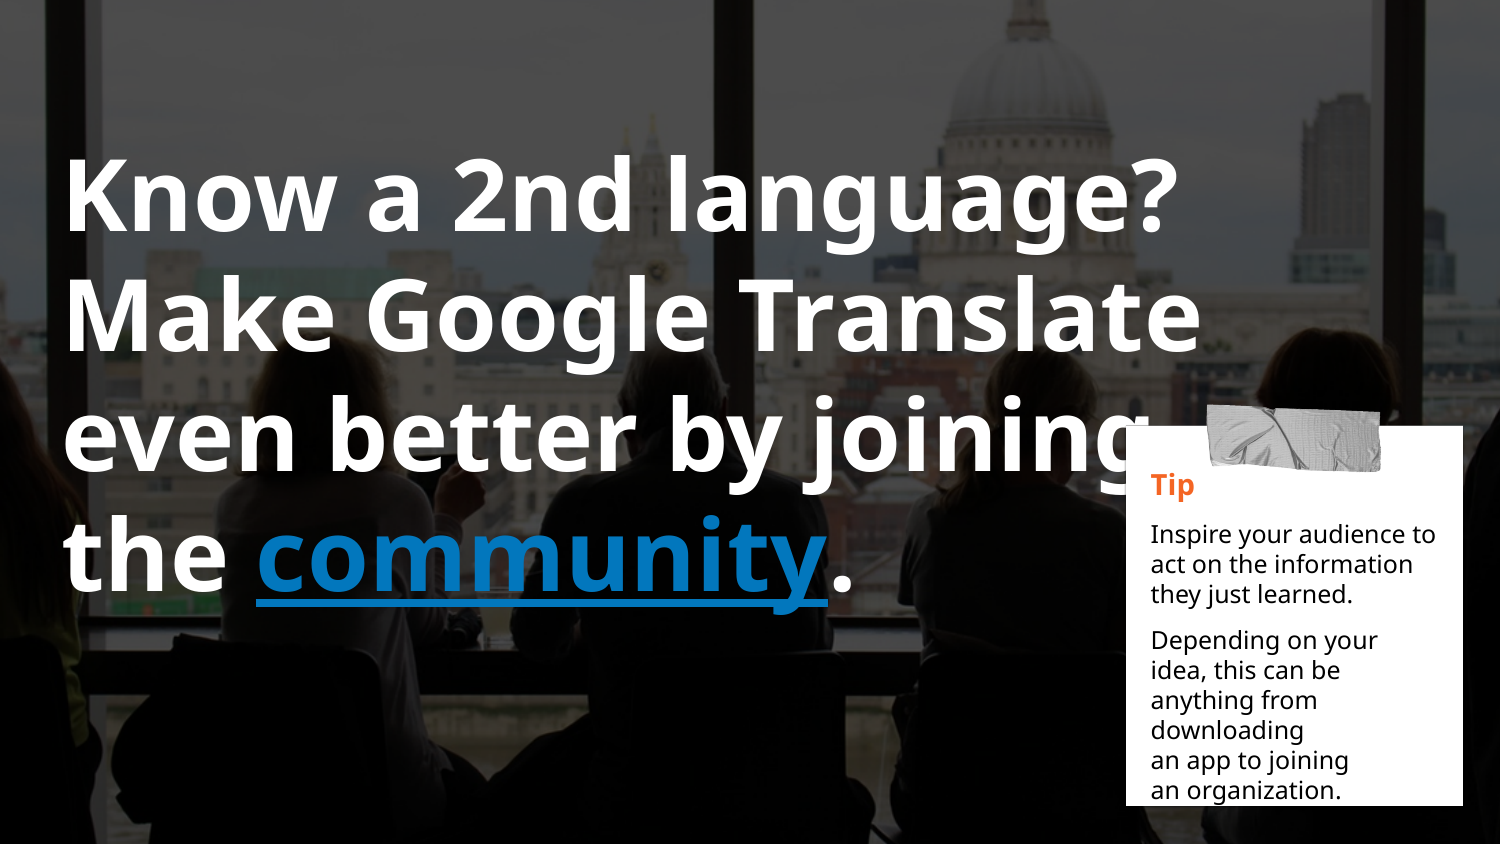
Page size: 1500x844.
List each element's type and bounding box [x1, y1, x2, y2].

picture [0, 0, 1500, 844]
text_box [1112, 403, 1476, 821]
